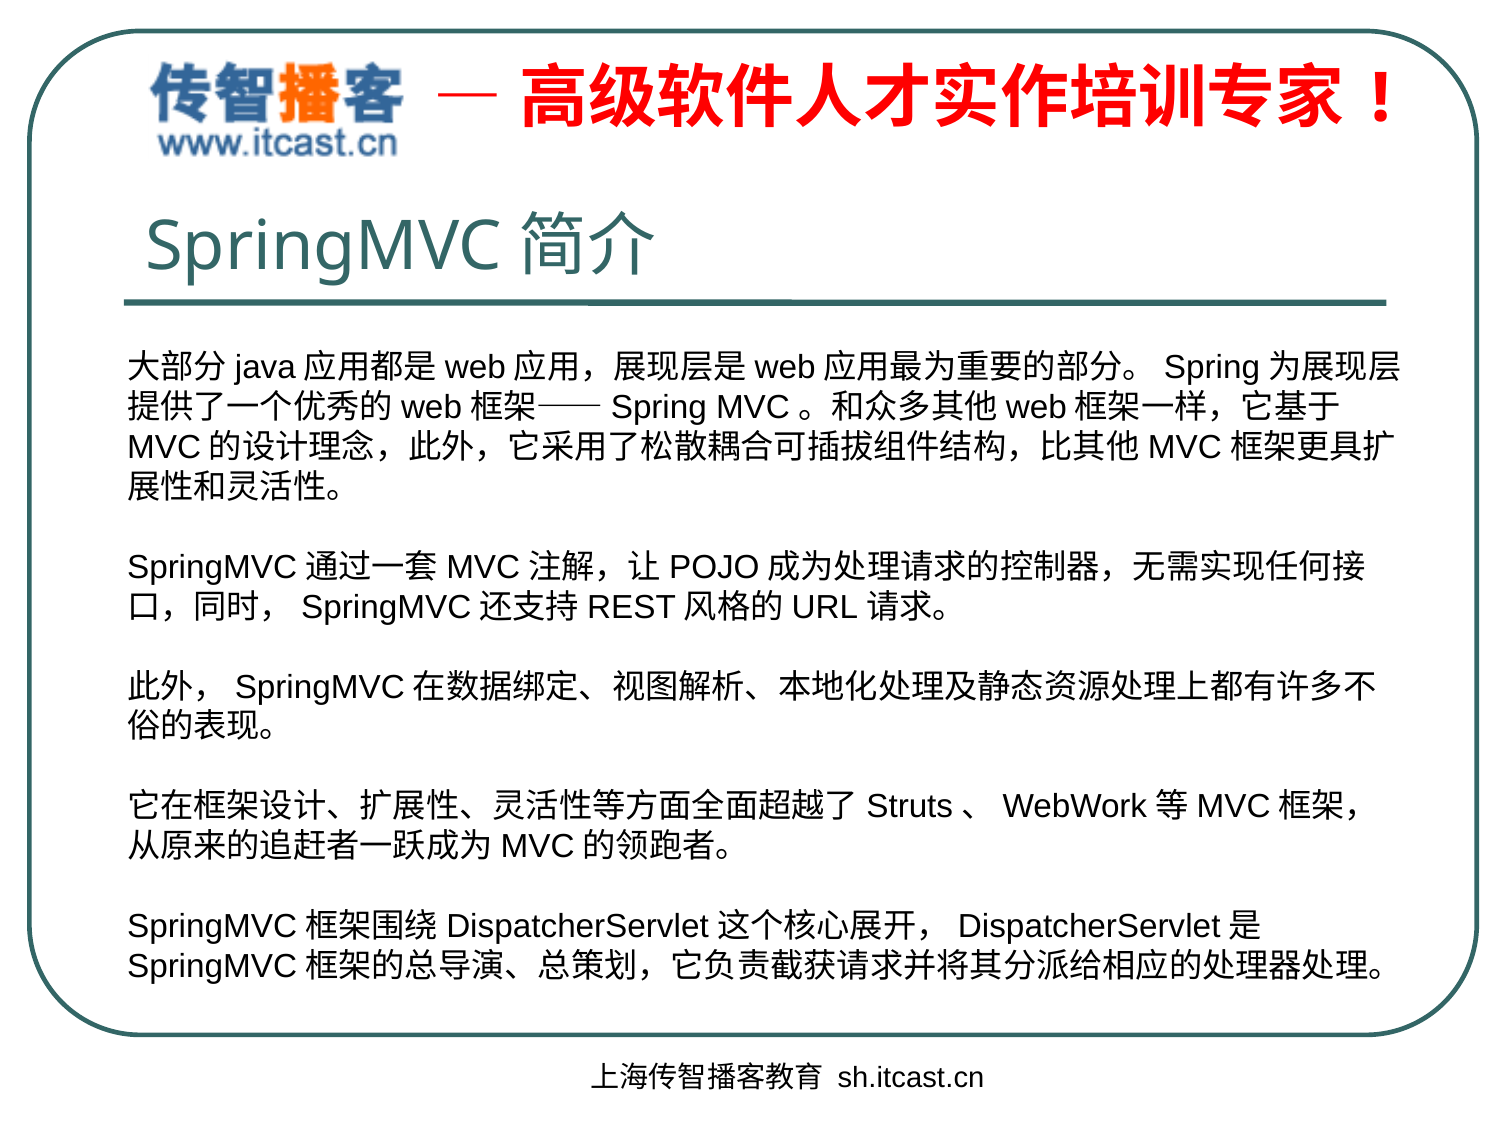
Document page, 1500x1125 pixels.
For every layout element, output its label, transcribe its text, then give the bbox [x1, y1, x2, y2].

footer 上海传智播客教育 sh.itcast.cn [549, 1050, 1025, 1125]
title SpringMVC简介 [112, 54, 1375, 291]
text_box 大部分java应用都是web应用，展现层是web应用最为重要的部分。Spring为展现层提供了一个优秀的web框架——Spring MVC。和众多其他web框架一样，它基于MVC的设计理念，此外，它采用了松散耦合可插拔组件结构，比其他MVC框架更具扩展性和灵活性。 SpringMVC通过一套MVC注解，让POJO成为处理请求的控制器，无需实现任何接口，同时，SpringMVC还支持REST风格的URL请求。 此外，SpringMVC在数据绑定、视图解析、本地化处理及静态资源处理上都有许多不俗的表现。 它在框架设计、扩展性、灵活性等方面全面超越了Struts、WebWork等MVC框架，从原来的追赶者一跃成为MVC的领跑者。 SpringMVC框架围绕DispatcherServlet这个核心展开，DispatcherServlet是SpringMVC框架的总导演、总策划，它负责截获请求并将其分派给相应的处理器处理。 [112, 337, 1424, 992]
